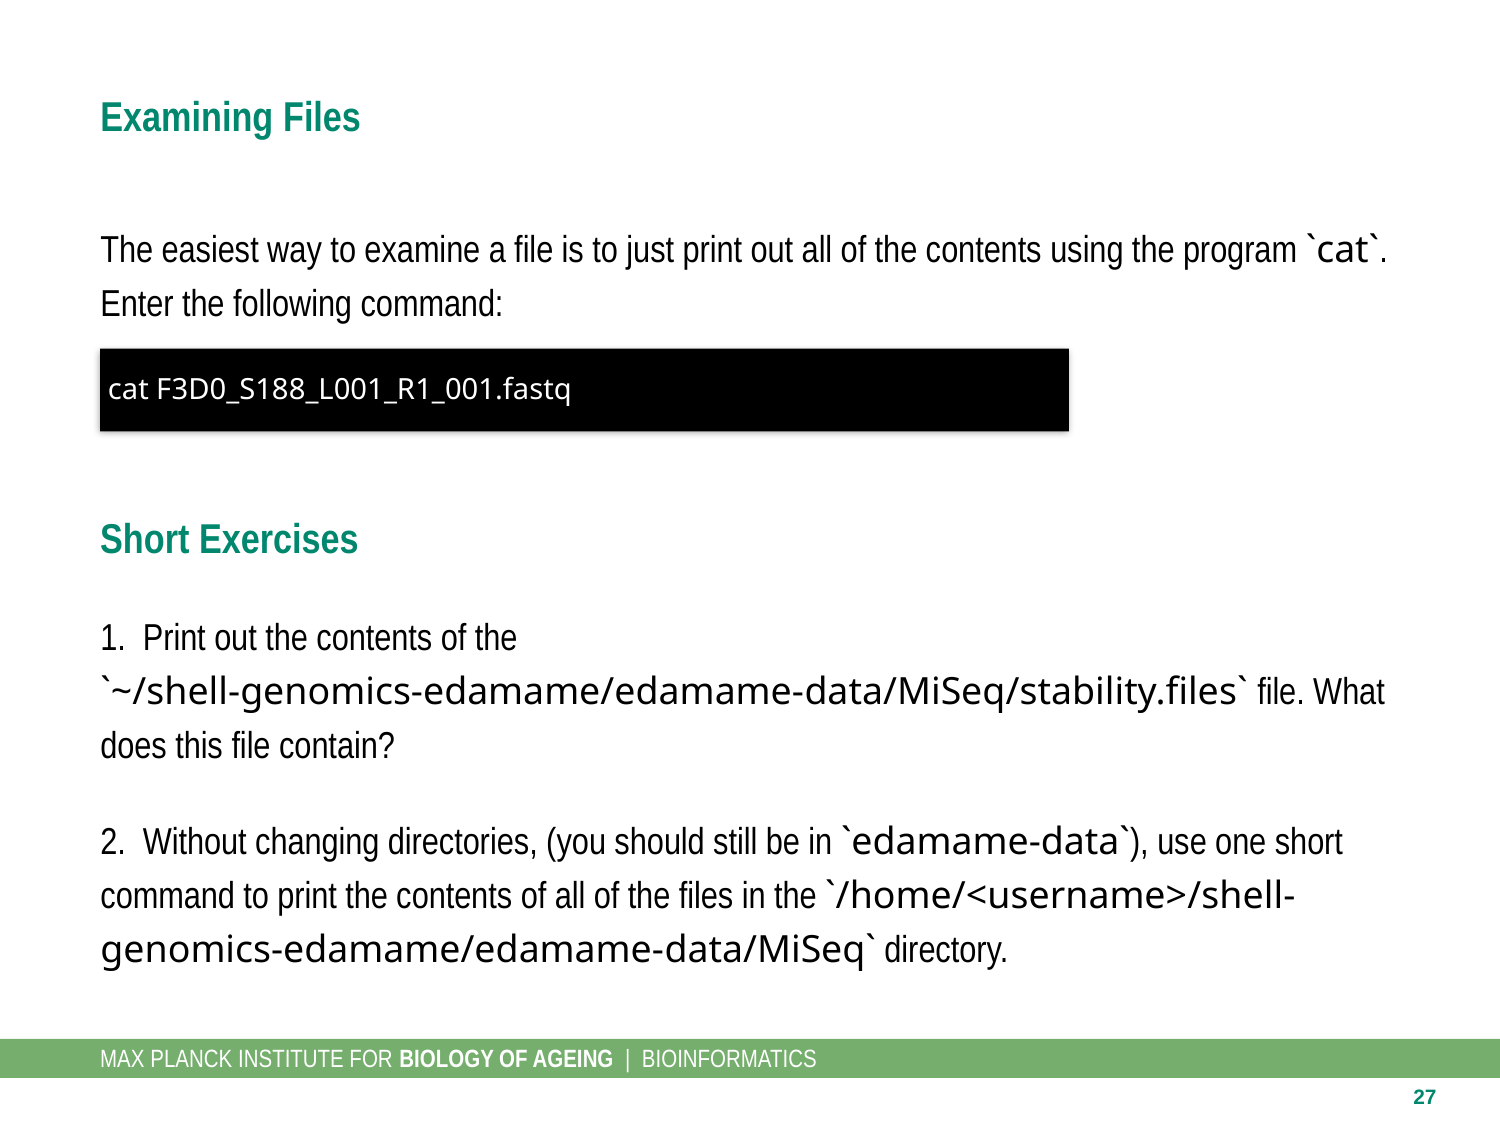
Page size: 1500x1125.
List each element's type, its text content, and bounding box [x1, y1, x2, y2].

title Examining Files [100, 45, 1317, 185]
slide_number 27 [1371, 1076, 1478, 1118]
text_box Short Exercises [100, 466, 1317, 607]
list The easiest way to examine a file is to just print out all of the contents using the program `cat`. Enter the following command: cat F3D0_S188_L001_R1_001.fastq 1. Print out the contents of the `~/shell-genomics-edamame/edamame-data/MiSeq/stability.files` file. What does this file contain? 2. Without changing directories, (you should still be in `edamame-data`), use one short command to print the contents of all of the files in the `/home/<username>/shell-genomics-edamame/edamame-data/MiSeq` directory. [100, 208, 1425, 976]
